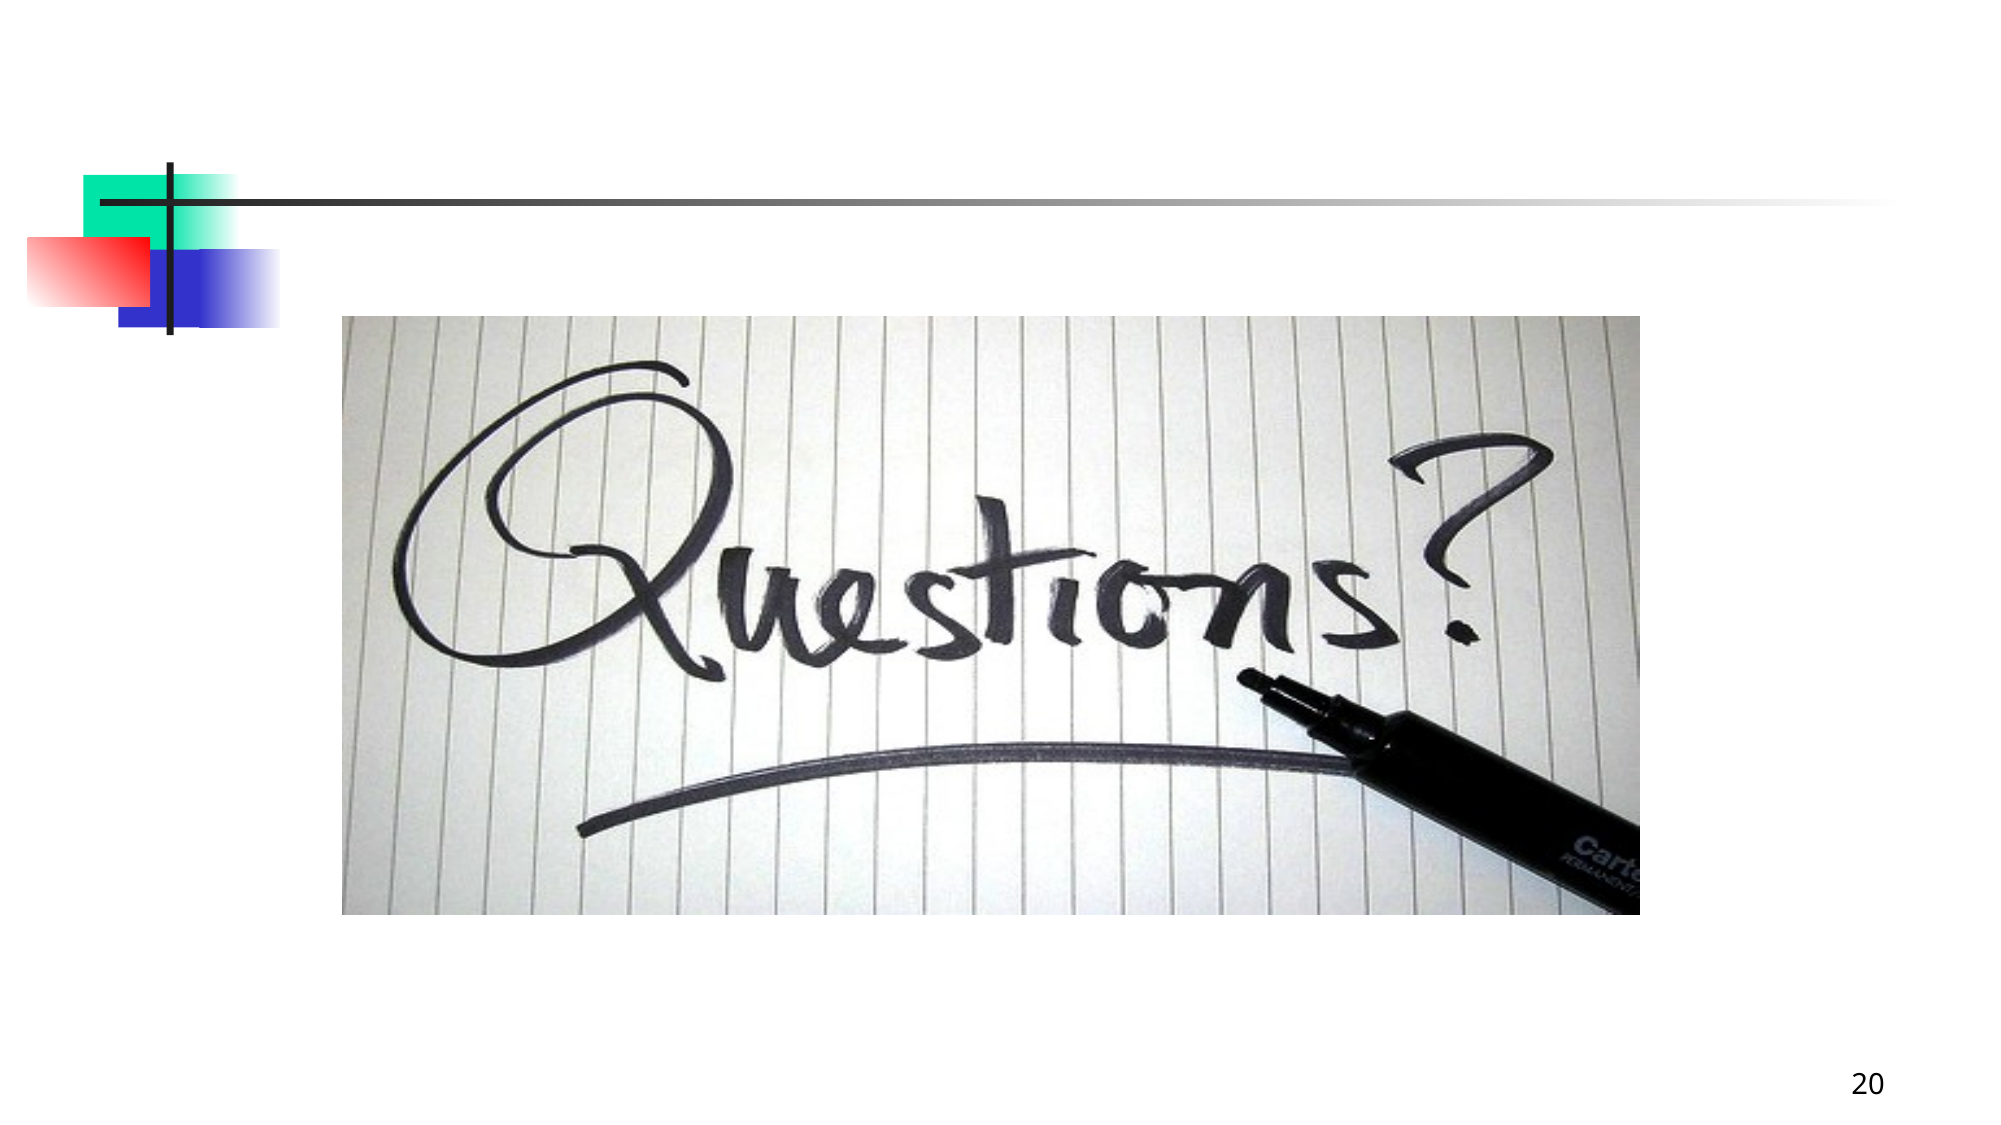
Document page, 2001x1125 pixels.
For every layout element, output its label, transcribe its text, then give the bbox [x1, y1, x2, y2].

picture [341, 316, 1640, 915]
slide_number 20 [1483, 1037, 1901, 1113]
